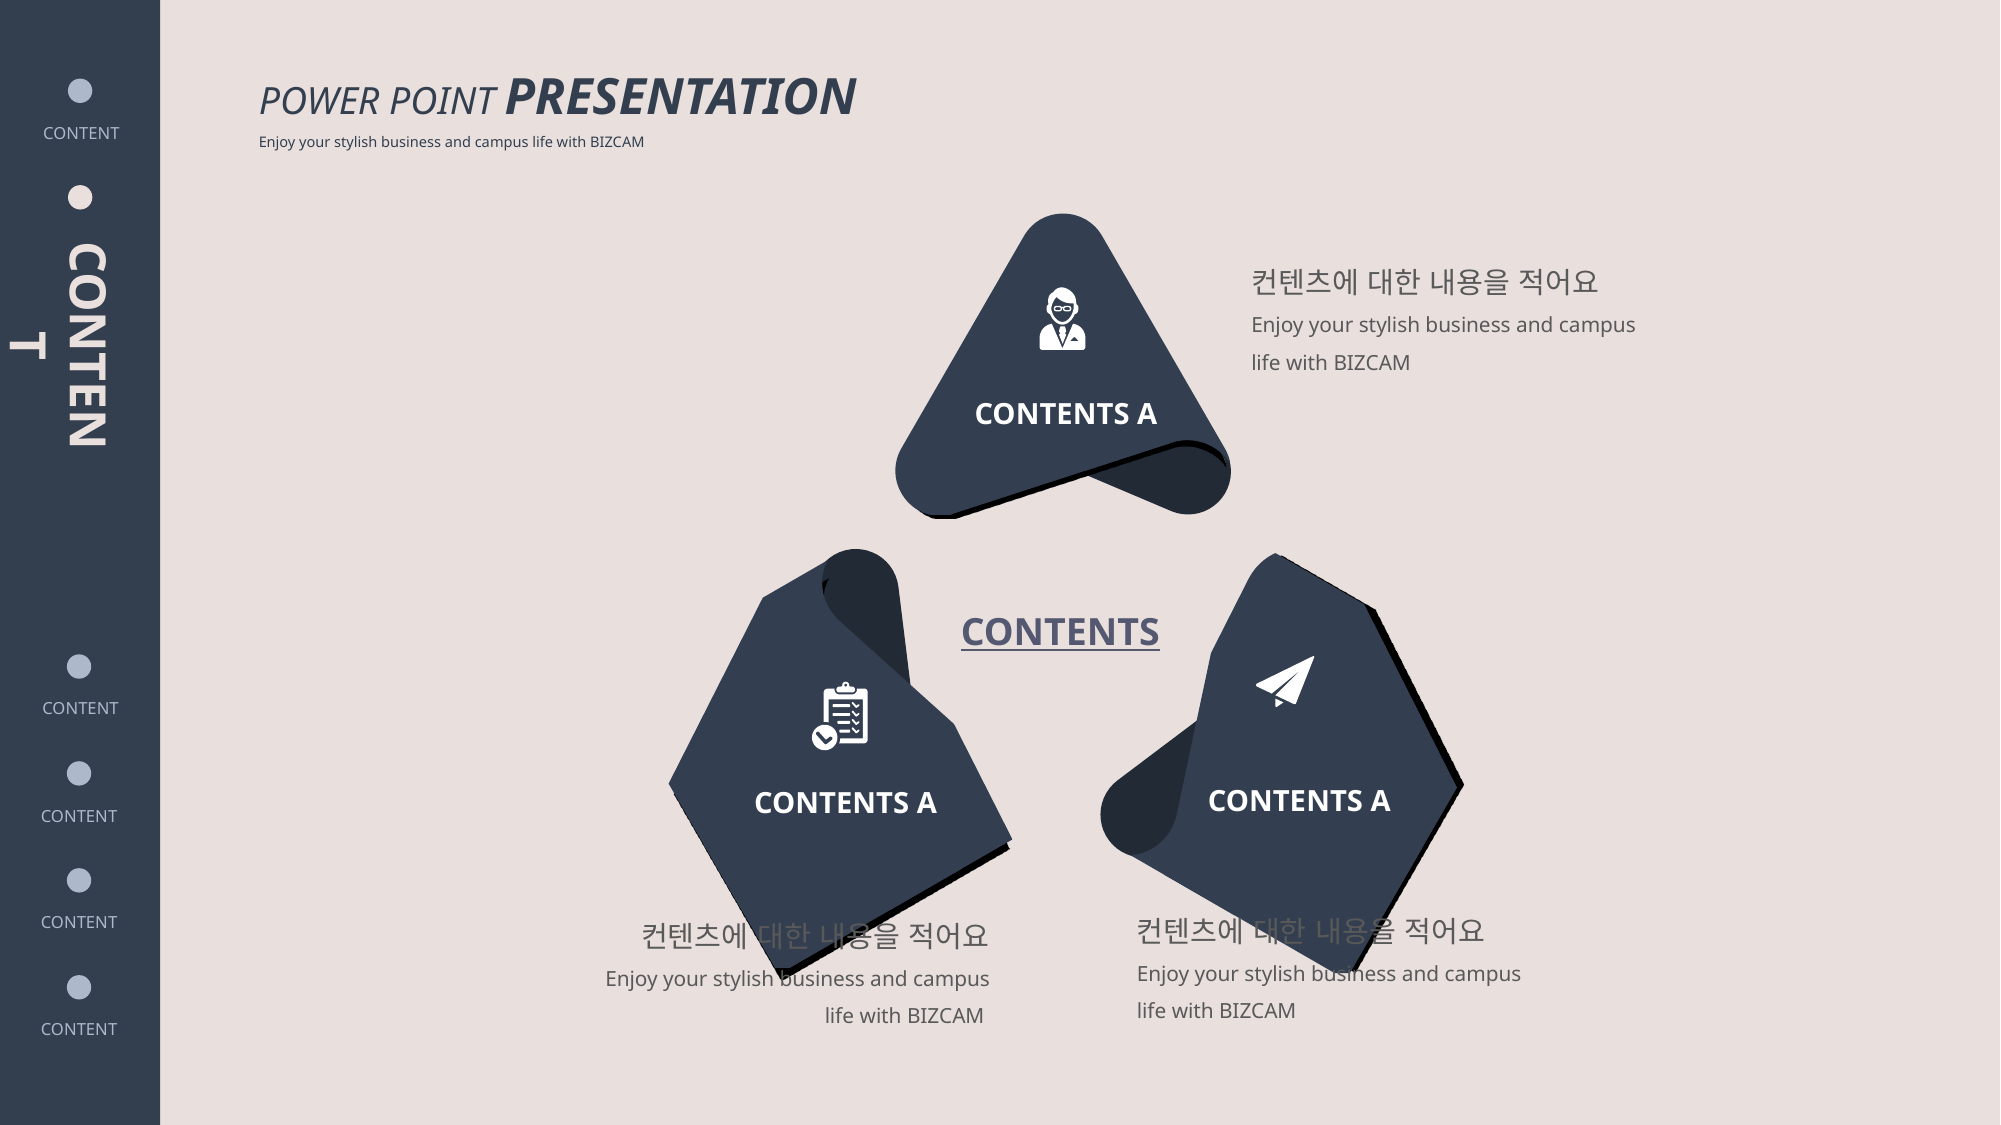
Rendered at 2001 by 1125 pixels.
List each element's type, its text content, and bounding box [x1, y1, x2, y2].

text_box POWER POINT PRESENTATION Enjoy your stylish business and campus life with BIZCAM [243, 26, 1150, 158]
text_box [1126, 612, 1469, 914]
text_box CONTENTS [946, 578, 1176, 661]
text_box [65, 760, 93, 787]
text_box [66, 184, 94, 211]
text_box [65, 974, 93, 1001]
text_box [65, 653, 93, 680]
text_box CONTENT [28, 115, 135, 150]
text_box CONTENT [25, 1011, 133, 1047]
text_box [65, 867, 93, 894]
text_box 컨텐츠에 대한 내용을 적어요 Enjoy your stylish business and campus life with BIZCAM [1238, 239, 1673, 382]
text_box 컨텐츠에 대한 내용을 적어요 Enjoy your stylish business and campus life with BIZCAM [568, 893, 1005, 1036]
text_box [895, 213, 1238, 515]
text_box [652, 600, 995, 902]
text_box CONTENT [36, 214, 128, 477]
text_box 컨텐츠에 대한 내용을 적어요 Enjoy your stylish business and campus life with BIZCAM [1122, 888, 1559, 1031]
text_box [66, 77, 94, 105]
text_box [1039, 287, 1086, 350]
text_box CONTENT [25, 904, 133, 940]
text_box CONTENT [25, 691, 136, 726]
text_box CONTENT [25, 797, 133, 833]
text_box [0, 0, 161, 1125]
